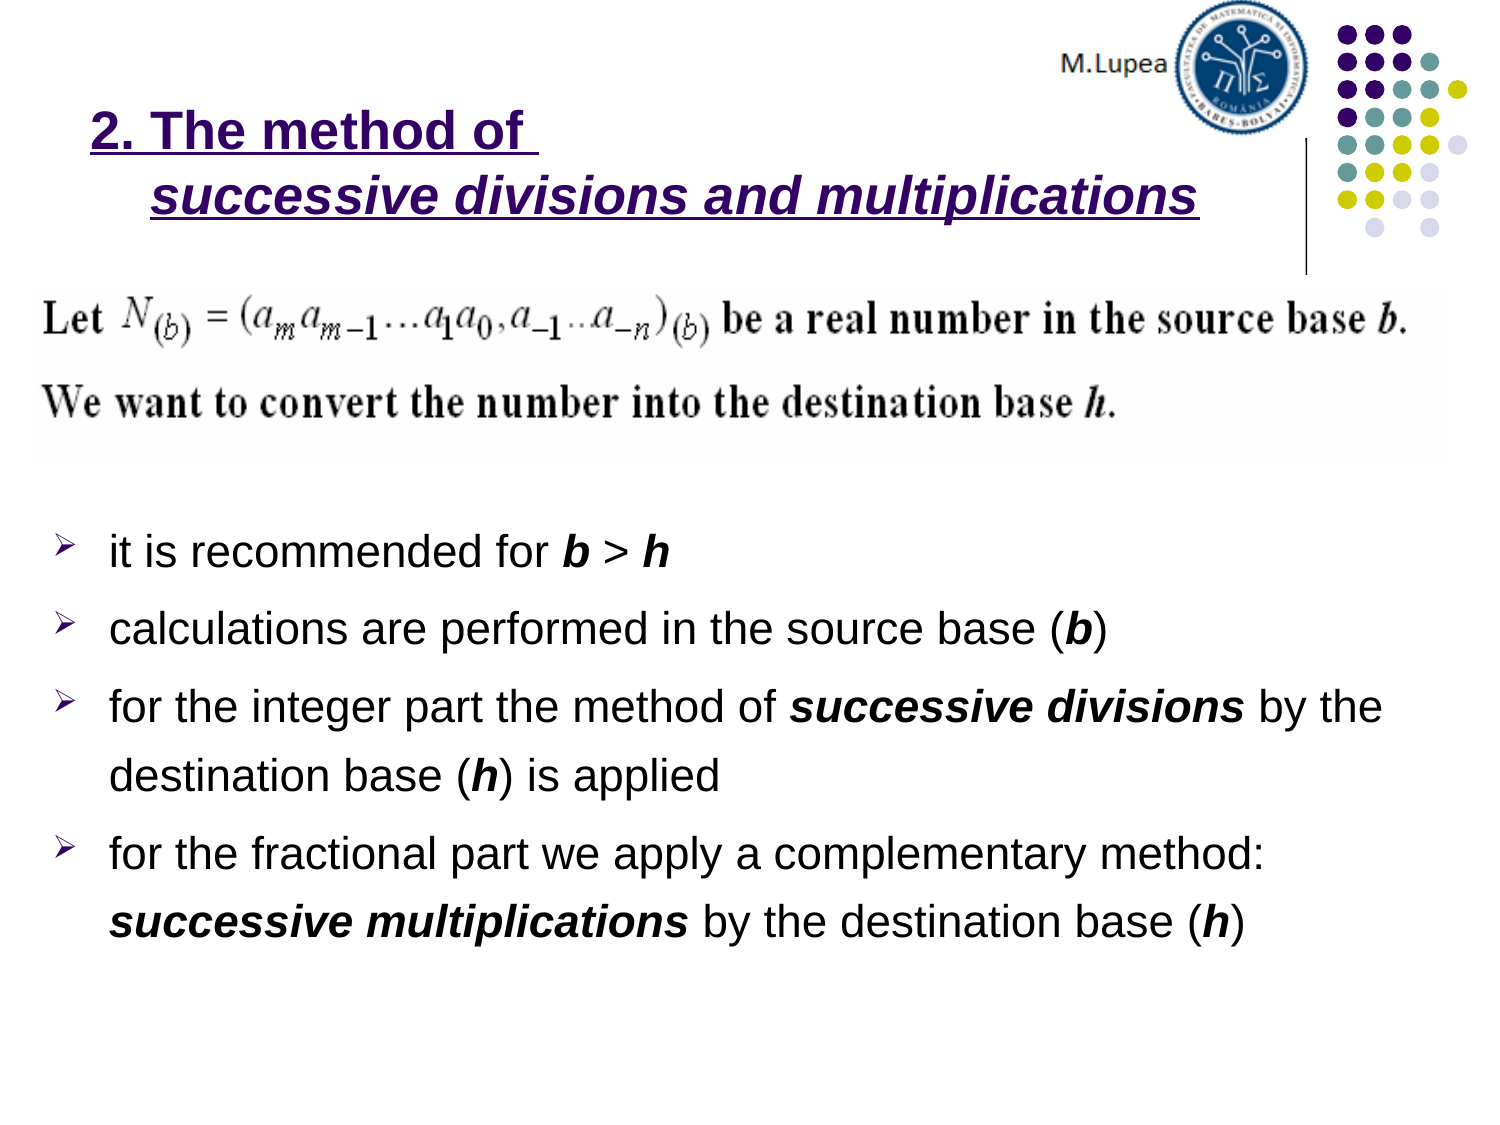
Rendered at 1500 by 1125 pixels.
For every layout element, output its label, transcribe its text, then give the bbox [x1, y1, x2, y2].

picture [37, 287, 1451, 463]
picture [1049, 0, 1313, 138]
title 2. The method of successive divisions and multiplications [75, 20, 1313, 233]
list it is recommended for b > h calculations are performed in the source base (b) for the integer part the method of successive divisions by the destination base (h) is applied for the fractional part we apply a complementary method: successive multiplications by the destination base (h) [37, 500, 1475, 1006]
